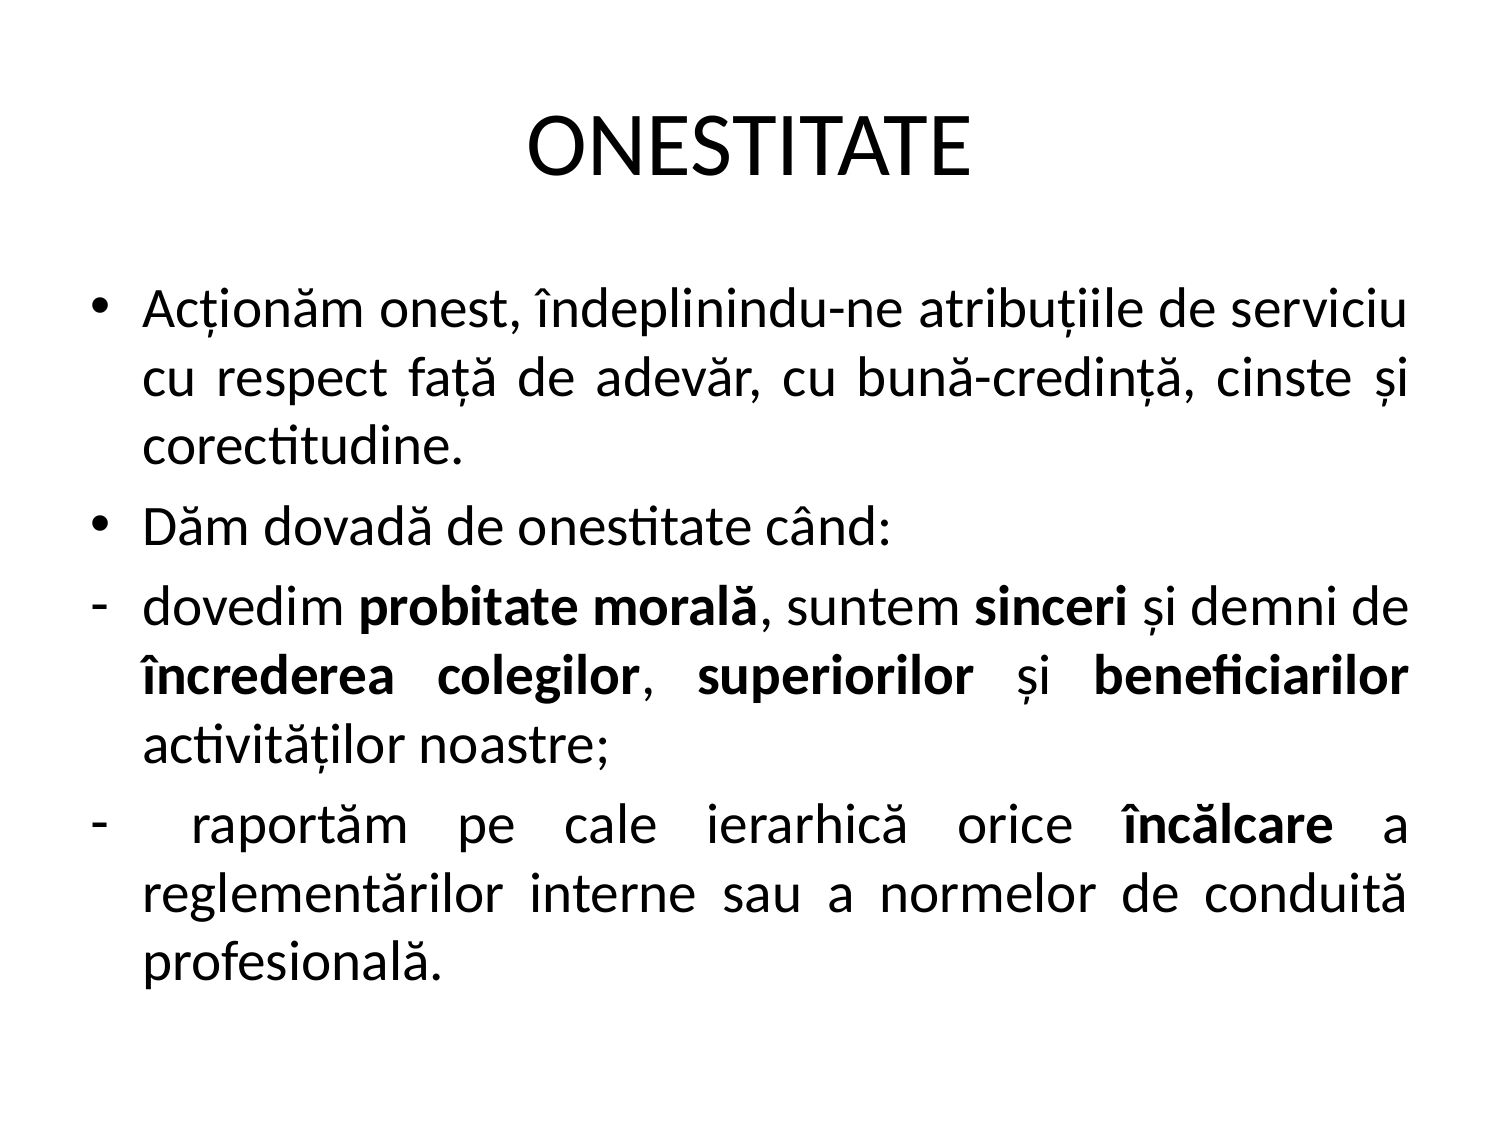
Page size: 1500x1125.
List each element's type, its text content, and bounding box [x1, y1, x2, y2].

title ONESTITATE [75, 45, 1425, 233]
list Acționăm onest, îndeplinindu-ne atribuțiile de serviciu cu respect față de adevăr, cu bună-credință, cinste și corectitudine. Dăm dovadă de onestitate când: dovedim probitate morală, suntem sinceri și demni de încrederea colegilor, superiorilor și beneficiarilor activităților noastre; raportăm pe cale ierarhică orice încălcare a reglementărilor interne sau a normelor de conduită profesională. [75, 262, 1425, 1005]
